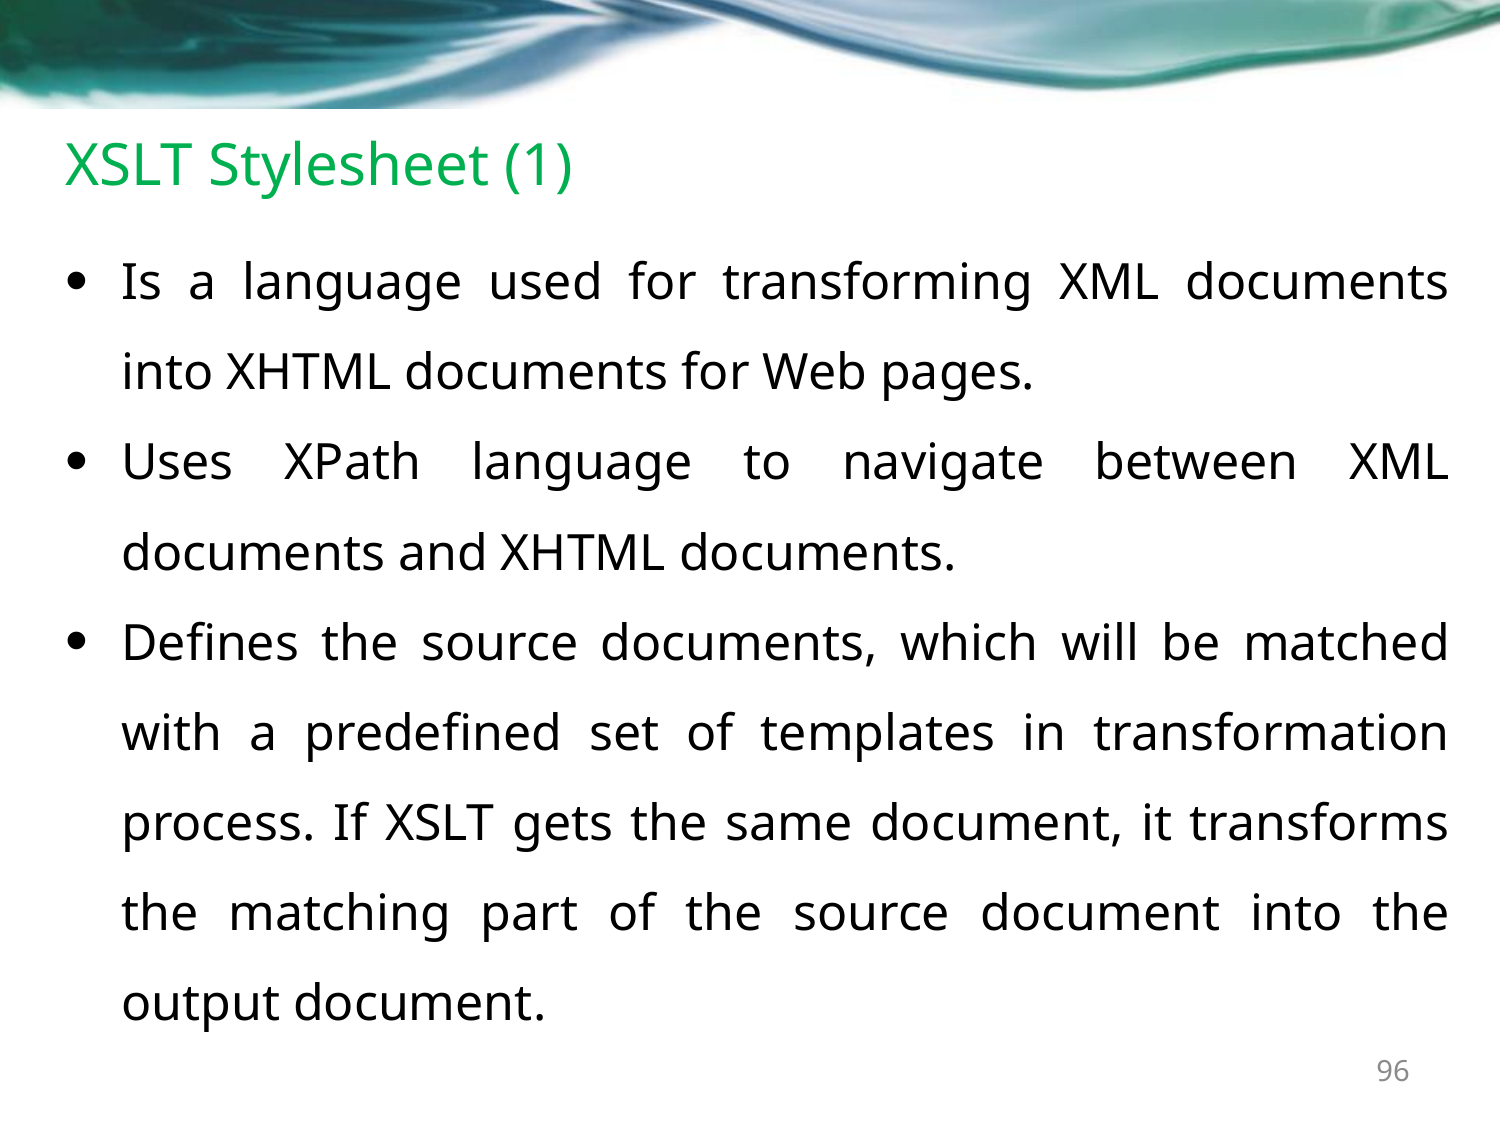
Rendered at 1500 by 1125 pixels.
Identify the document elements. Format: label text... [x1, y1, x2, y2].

picture [0, 0, 1500, 109]
slide_number 96 [1074, 1042, 1425, 1103]
list Is a language used for transforming XML documents into XHTML documents for Web pages. Uses XPath language to navigate between XML documents and XHTML documents. Defines the source documents, which will be matched with a predefined set of templates in transformation process. If XSLT gets the same document, it transforms the matching part of the source document into the output document. [50, 212, 1466, 1075]
title XSLT Stylesheet (1) [50, 119, 1425, 212]
